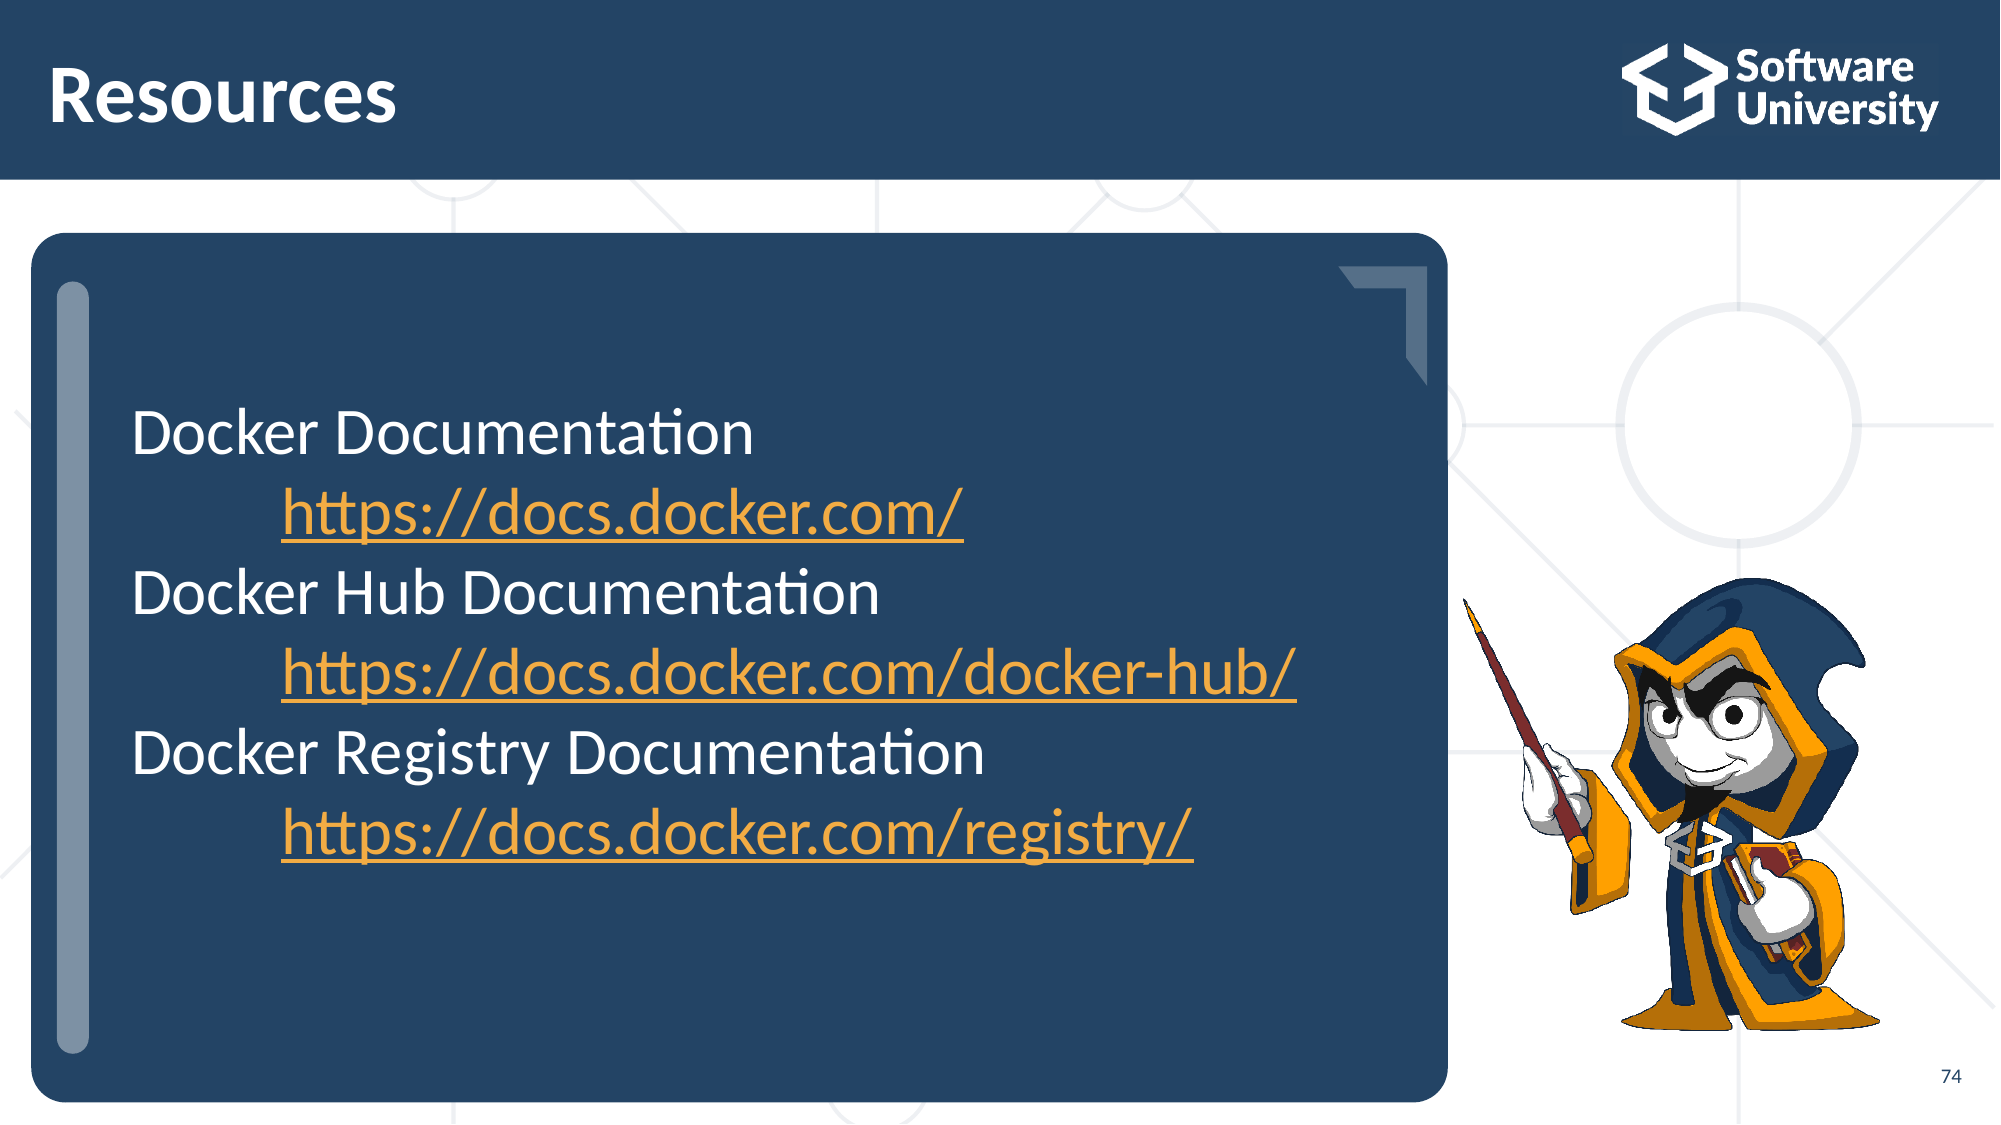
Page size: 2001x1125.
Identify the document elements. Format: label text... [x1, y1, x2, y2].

picture [1622, 43, 1939, 136]
picture [1447, 537, 1921, 1050]
slide_number 74 [1897, 1049, 1968, 1101]
title Resources [31, 16, 1591, 162]
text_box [30, 232, 1449, 1103]
